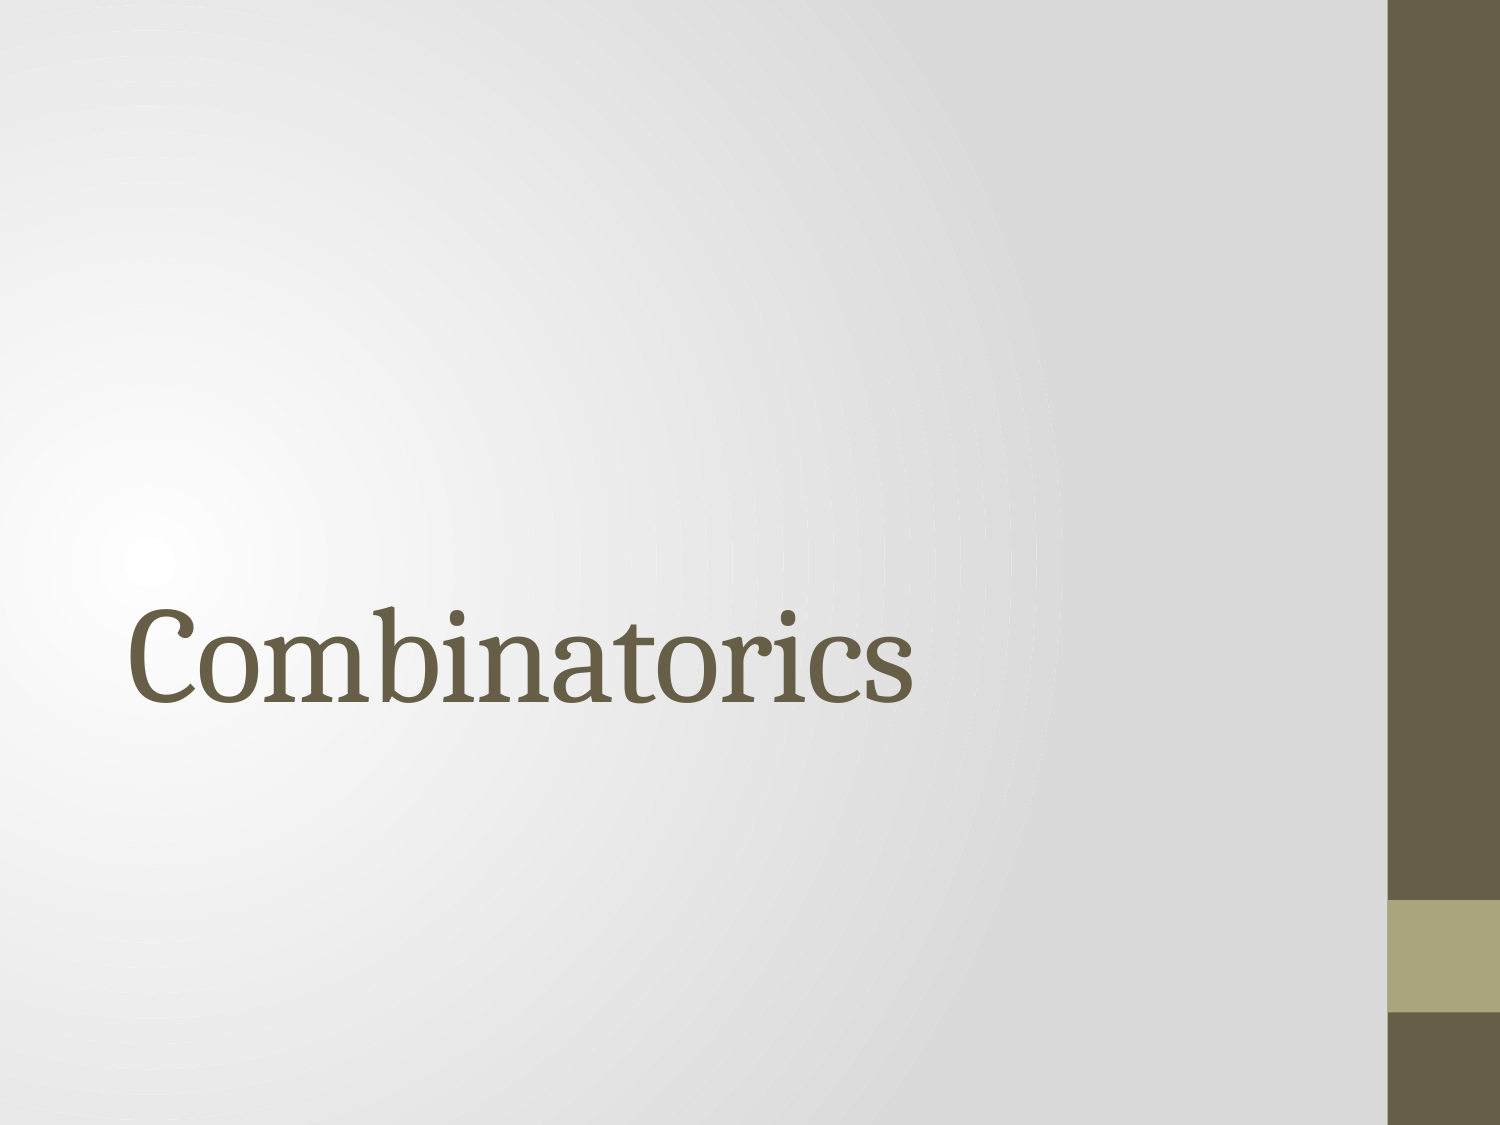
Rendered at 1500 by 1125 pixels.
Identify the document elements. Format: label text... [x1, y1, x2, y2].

title Combinatorics [112, 312, 1350, 738]
